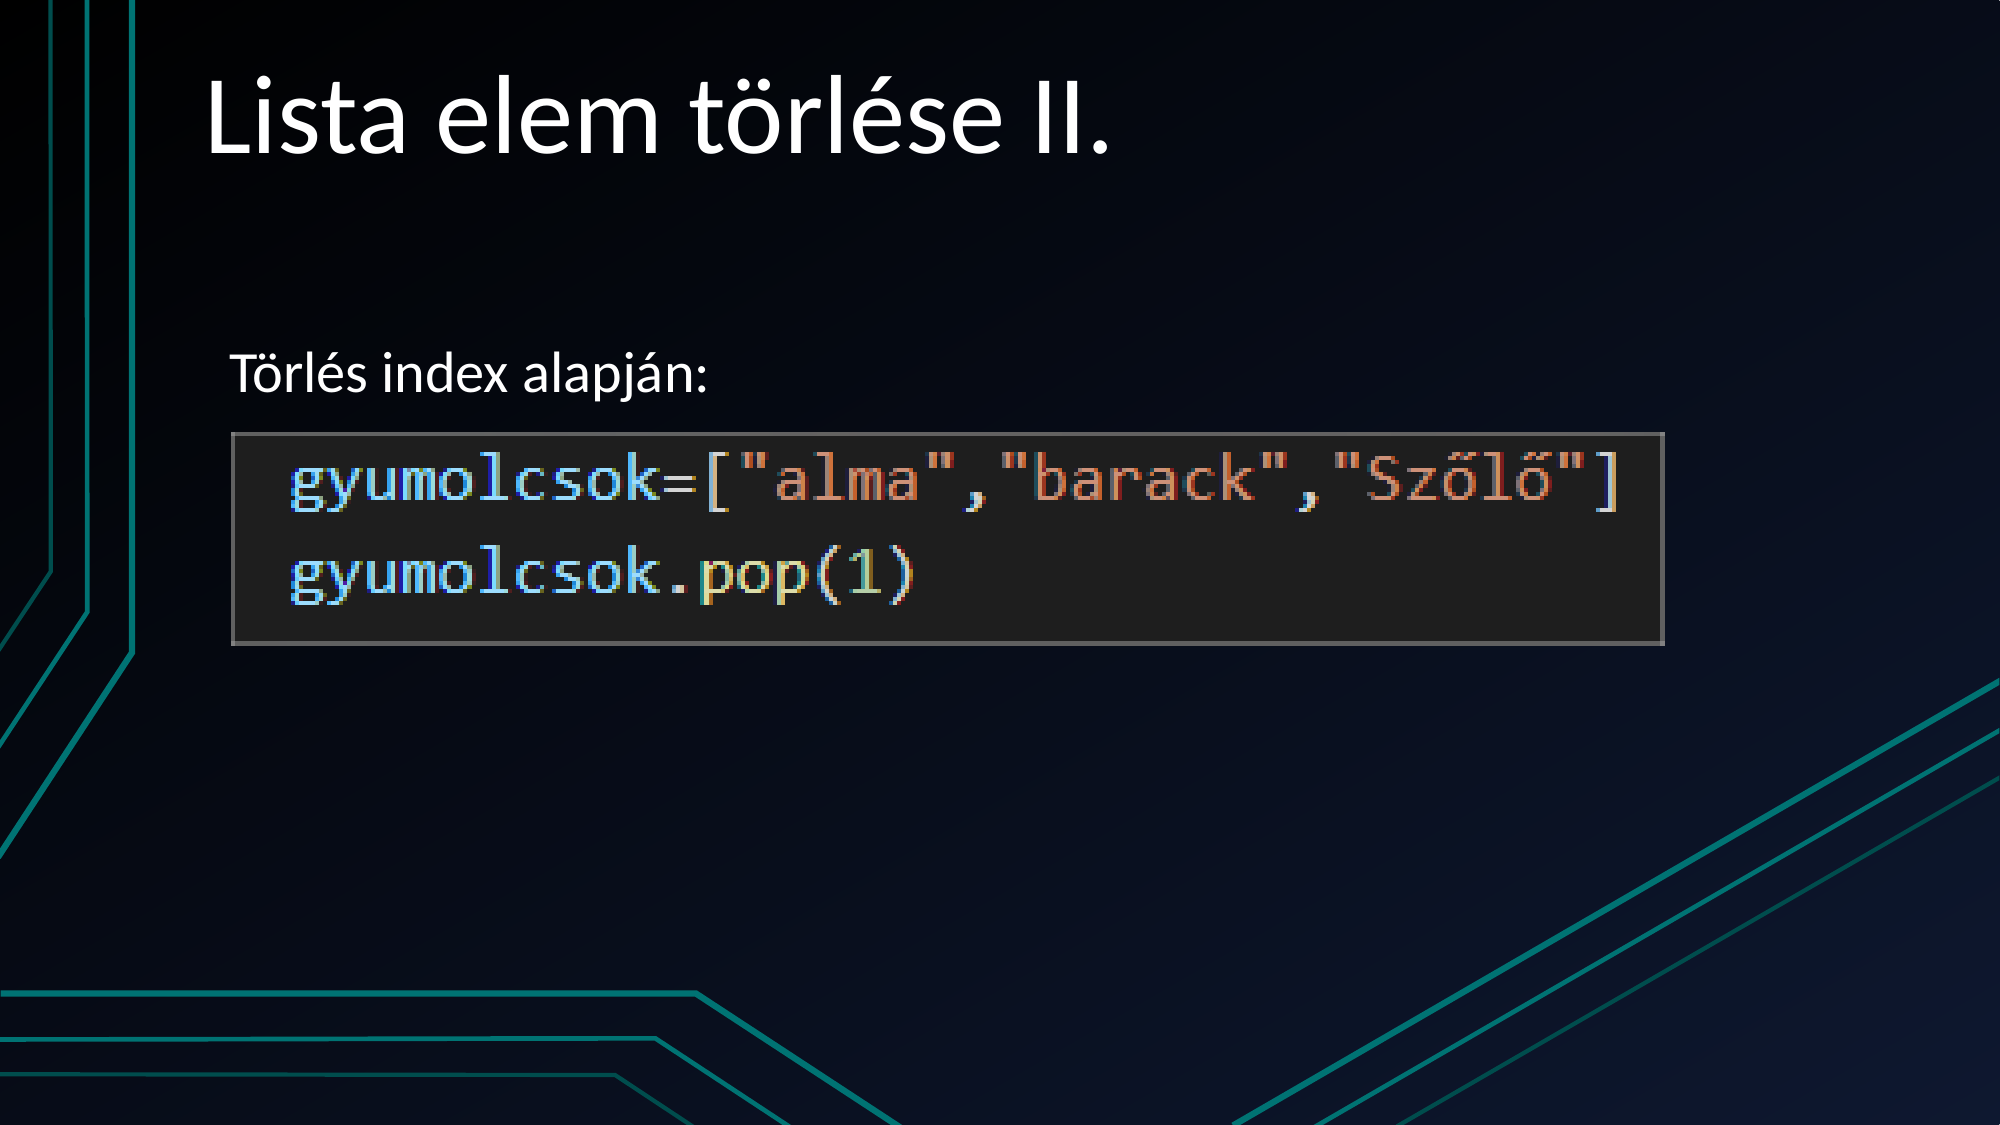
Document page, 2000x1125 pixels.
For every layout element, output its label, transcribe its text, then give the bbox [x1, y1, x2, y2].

picture [231, 432, 1665, 646]
text_box Törlés index alapján: [214, 326, 726, 411]
title Lista elem törlése II. [184, 42, 1603, 188]
